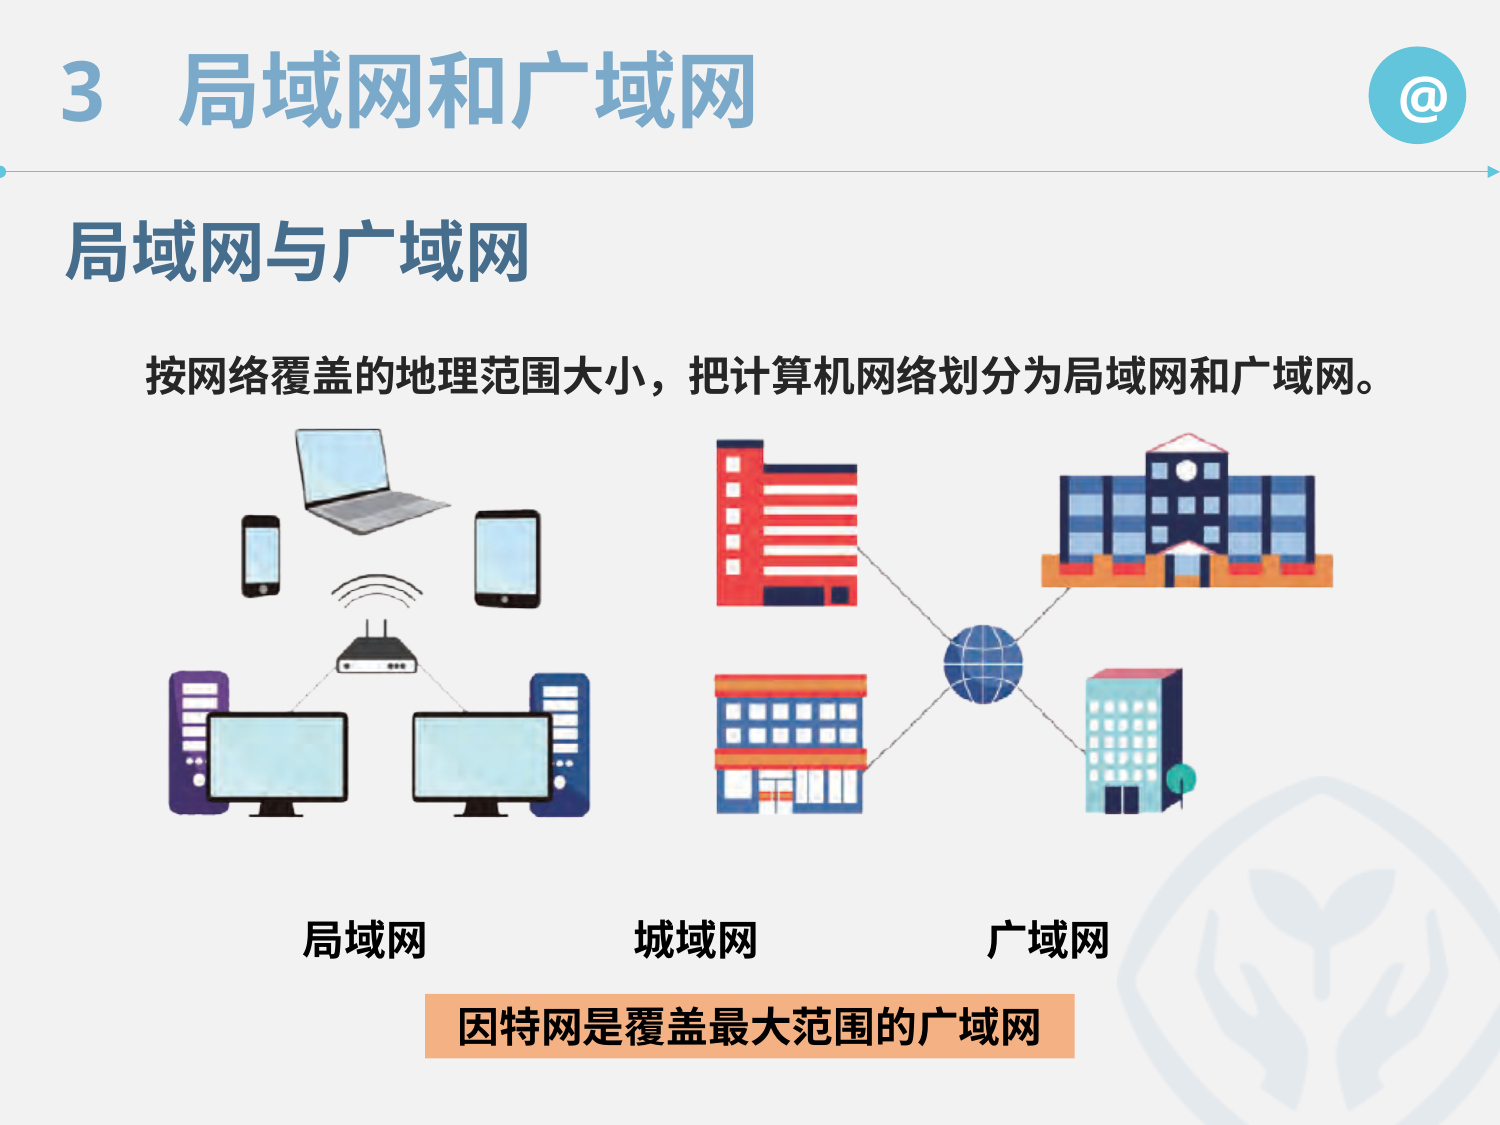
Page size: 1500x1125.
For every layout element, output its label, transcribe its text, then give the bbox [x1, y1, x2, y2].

picture [686, 400, 1500, 1125]
text_box 城域网 [577, 906, 826, 972]
text_box 局域网与广域网 [50, 202, 547, 298]
text_box 因特网是覆盖最大范围的广域网 [425, 993, 1075, 1059]
text_box 局域网 [246, 906, 495, 972]
text_box 广域网 [971, 906, 1136, 972]
text_box 按网络覆盖的地理范围大小，把计算机网络划分为局域网和广域网。 [46, 332, 1430, 408]
picture [129, 400, 604, 839]
